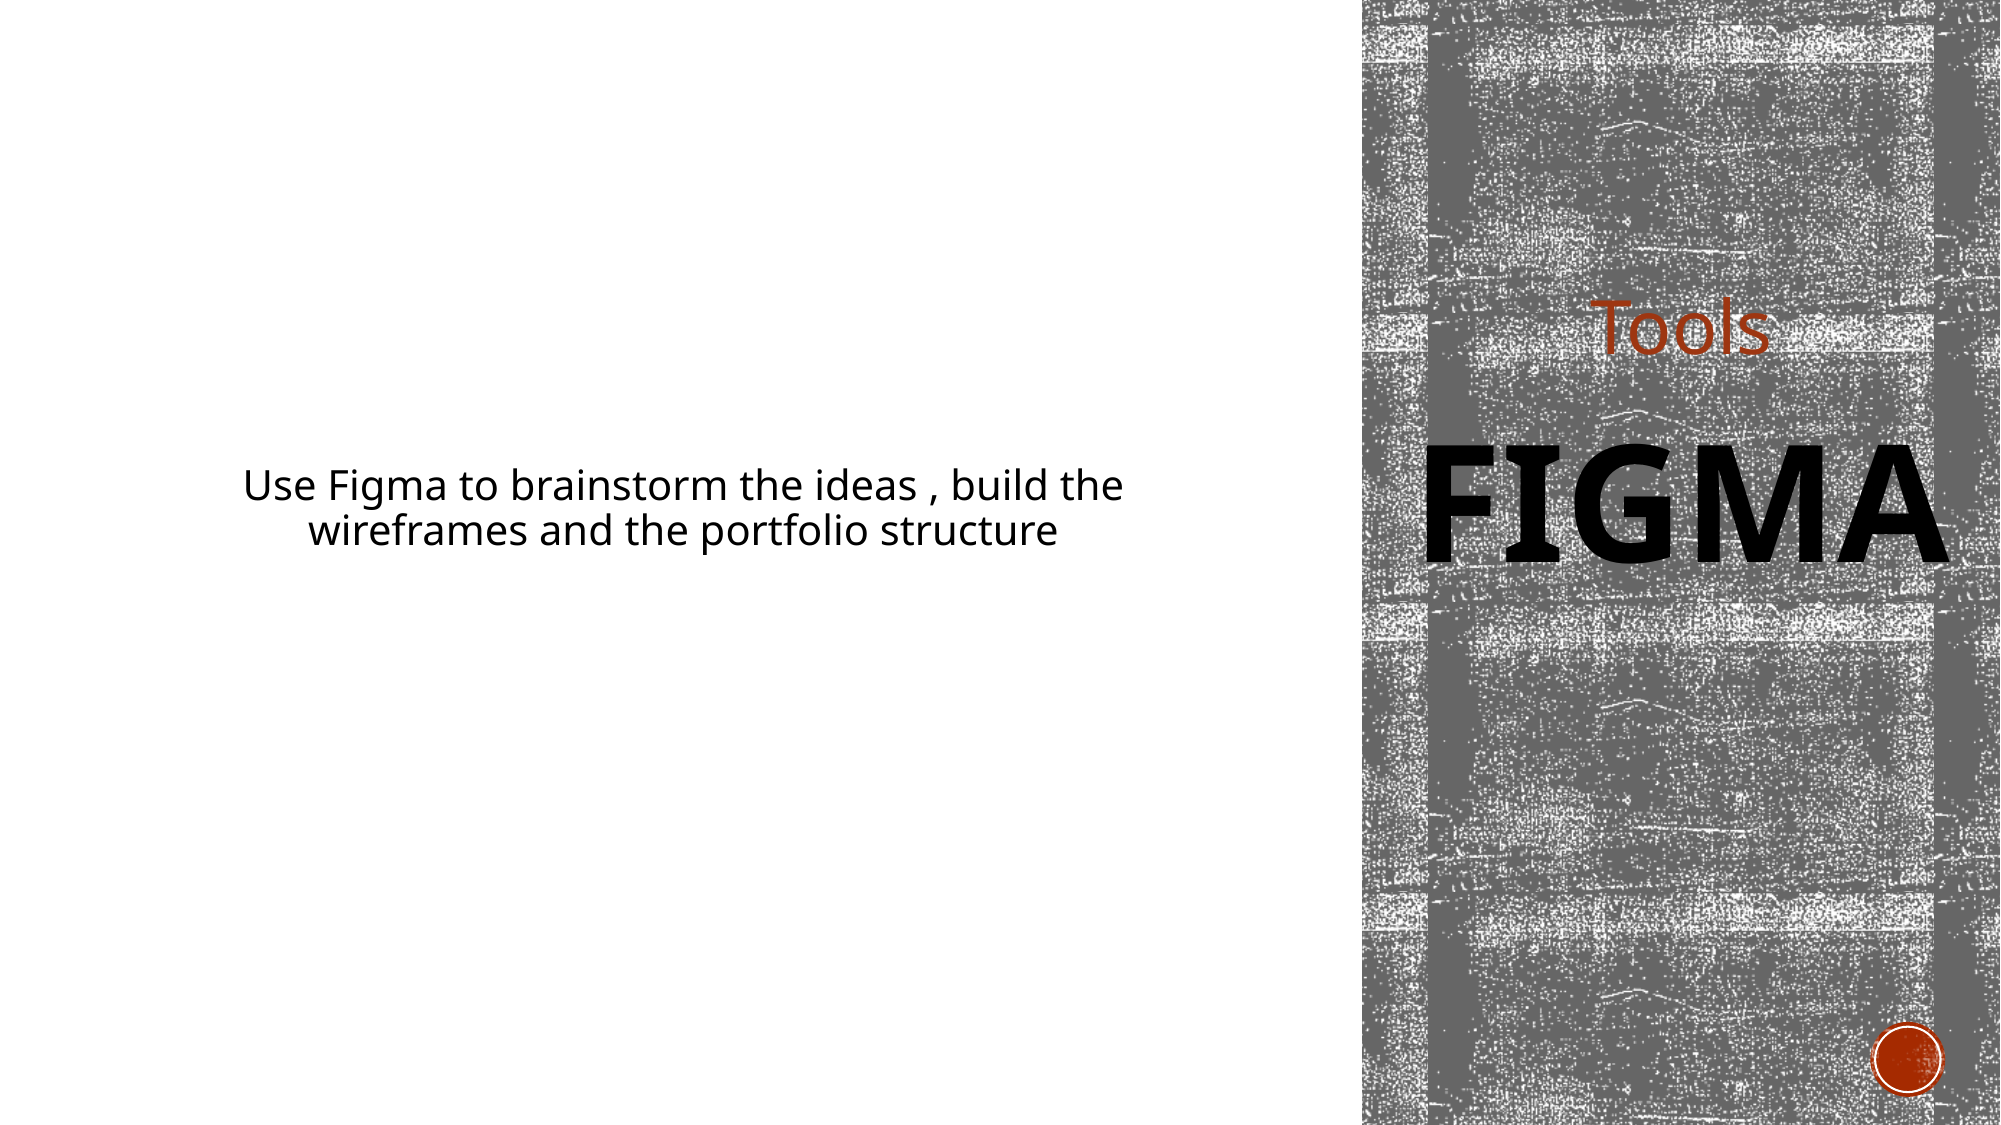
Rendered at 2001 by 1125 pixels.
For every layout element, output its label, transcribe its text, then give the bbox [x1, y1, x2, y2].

list Tools [1363, 272, 2000, 385]
title Figma [1363, 413, 2000, 606]
list Use Figma to brainstorm the ideas , build the wireframes and the portfolio structure [133, 457, 1235, 563]
